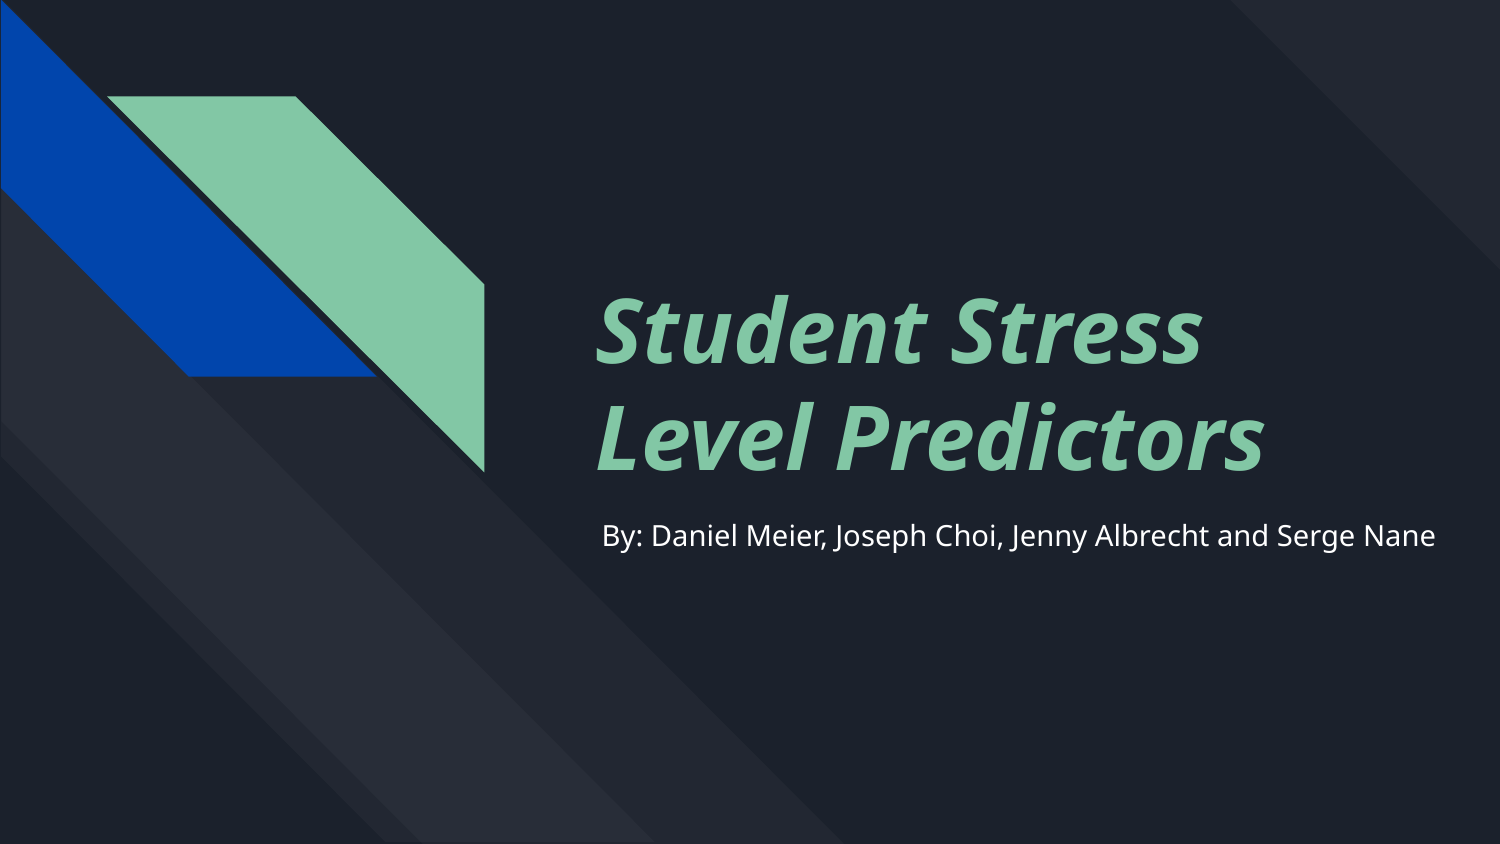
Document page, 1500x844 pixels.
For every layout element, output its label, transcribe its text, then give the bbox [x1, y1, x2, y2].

title Student Stress Level Predictors [580, 258, 1404, 518]
subtitle By: Daniel Meier, Joseph Choi, Jenny Albrecht and Serge Nane [586, 502, 1494, 581]
